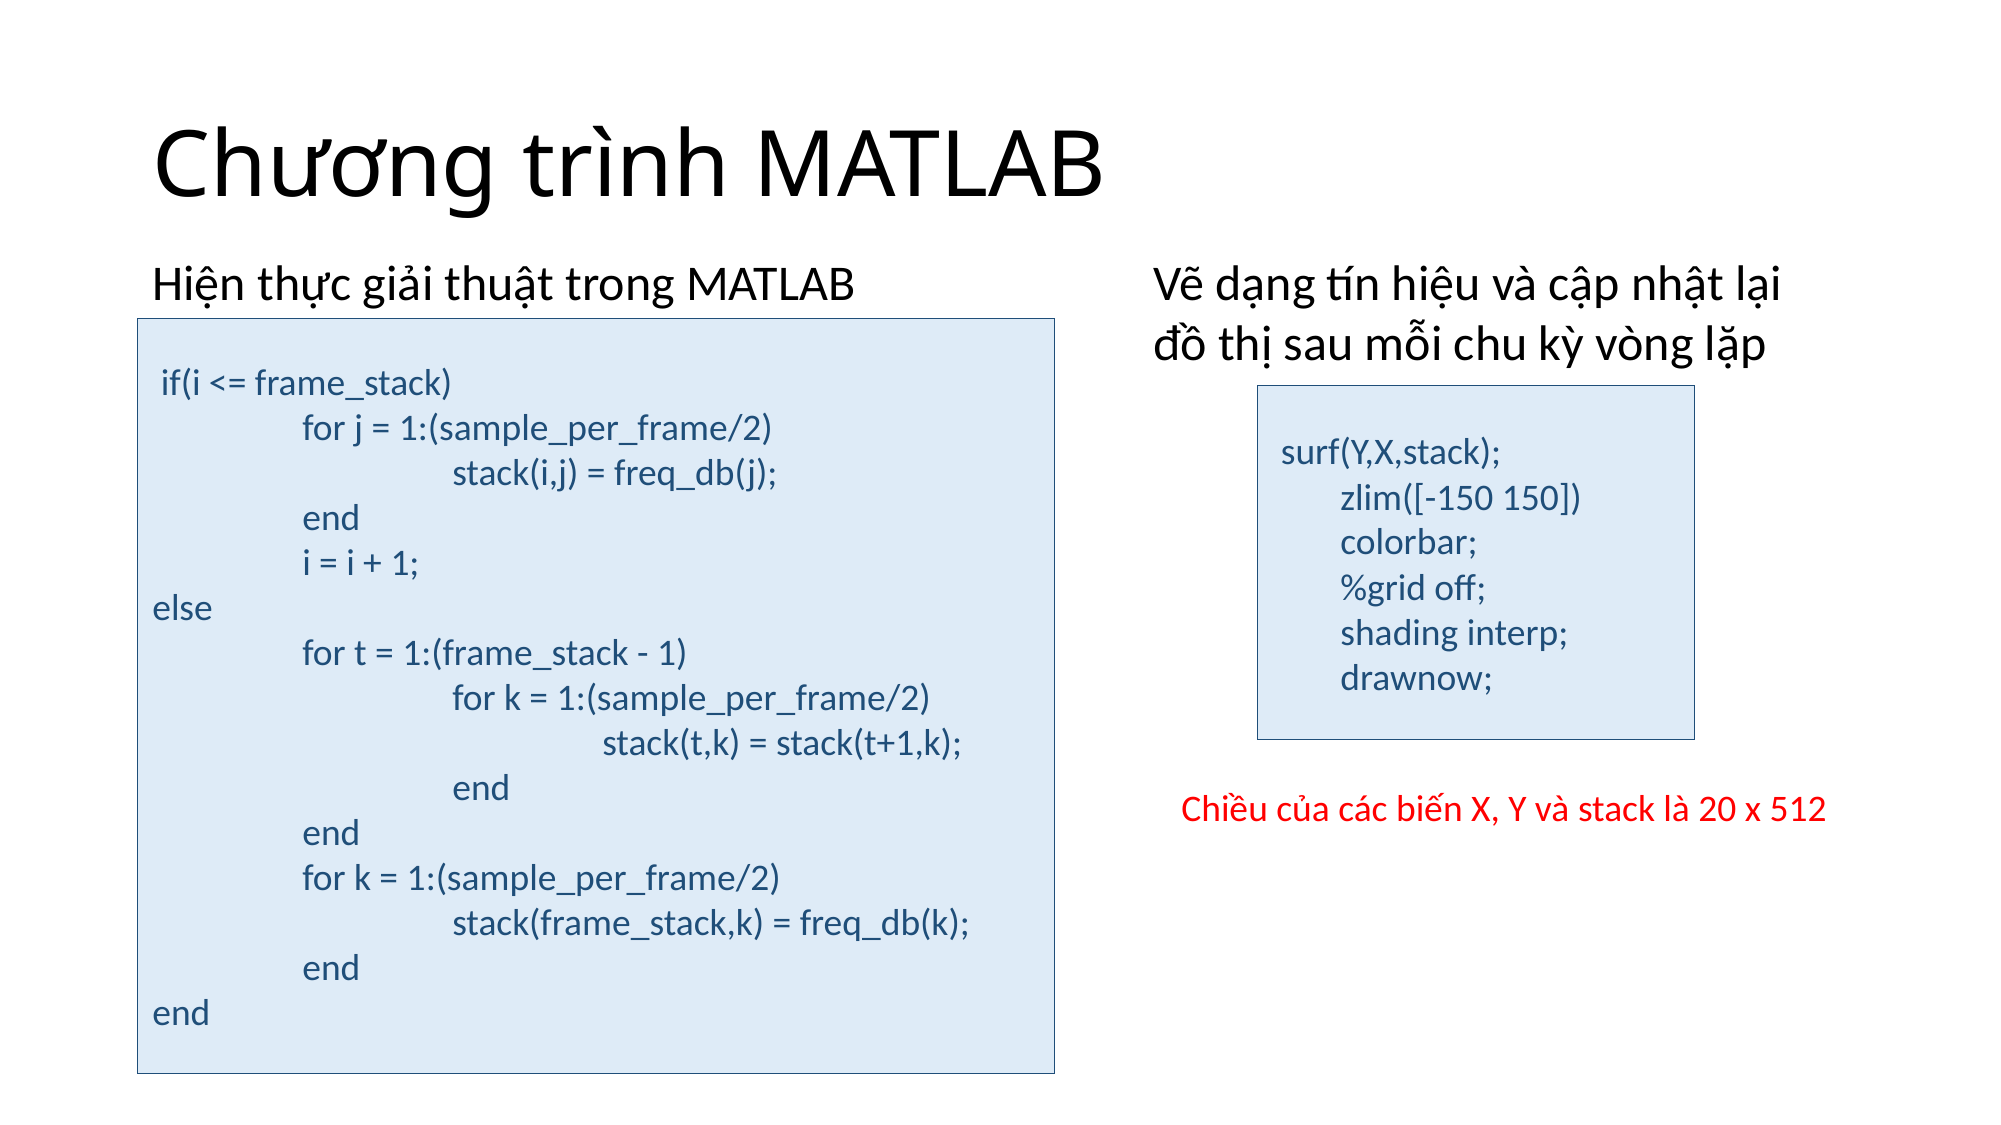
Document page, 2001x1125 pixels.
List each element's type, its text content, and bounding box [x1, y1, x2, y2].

text_box Chiều của các biến X, Y và stack là 20 x 512 [1166, 776, 1863, 837]
text_box Hiện thực giải thuật trong MATLAB [137, 242, 1026, 318]
text_box surf(Y,X,stack); zlim([-150 150]) colorbar; %grid off; shading interp; drawnow; [1257, 385, 1695, 740]
title Chương trình MATLAB [137, 57, 1863, 276]
text_box if(i <= frame_stack) for j = 1:(sample_per_frame/2) stack(i,j) = freq_db(j); end i = i + 1; else for t = 1:(frame_stack - 1) for k = 1:(sample_per_frame/2) stack(t,k) = stack(t+1,k); end end for k = 1:(sample_per_frame/2) stack(frame_stack,k) = freq_db(k); end end [137, 318, 1055, 1074]
text_box Vẽ dạng tín hiệu và cập nhật lại đồ thị sau mỗi chu kỳ vòng lặp [1138, 242, 1813, 378]
